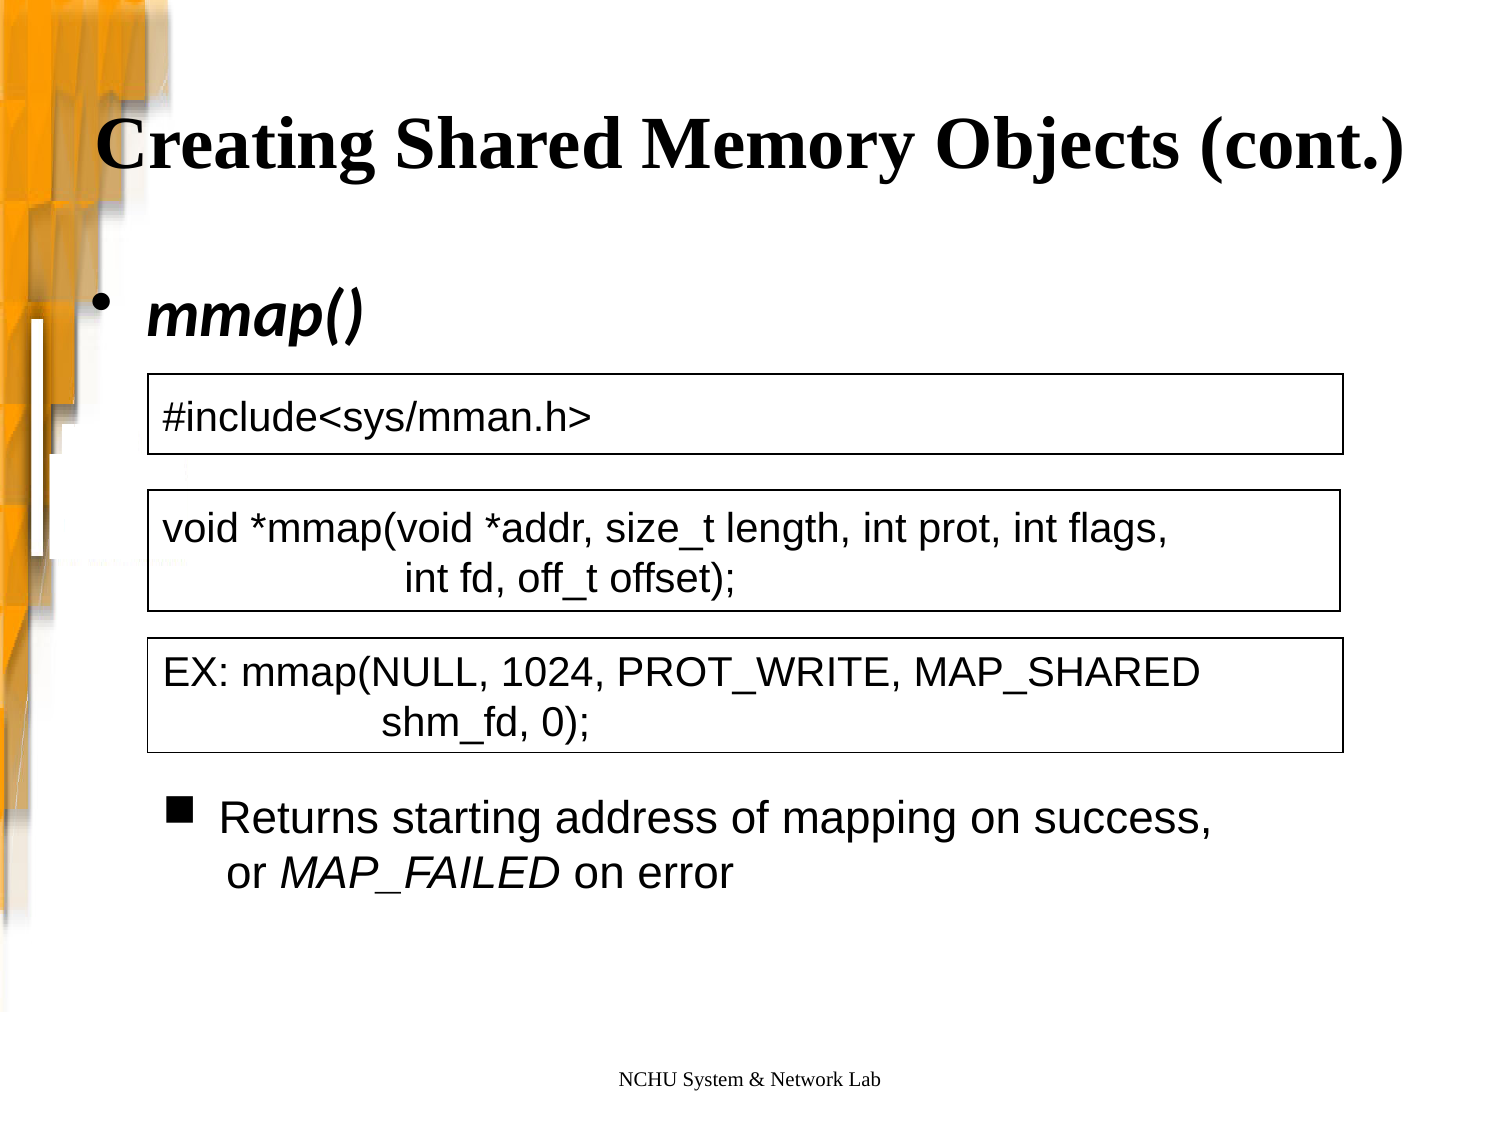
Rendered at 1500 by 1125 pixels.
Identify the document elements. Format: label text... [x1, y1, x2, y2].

picture [0, 0, 195, 1012]
list mmap() [74, 262, 1426, 1006]
text_box Returns starting address of mapping on success, or MAP_FAILED on error [147, 780, 1341, 961]
text_box EX: mmap(NULL, 1024, PROT_WRITE, MAP_SHARED shm_fd, 0); [147, 637, 1343, 753]
text_box #include<sys/mman.h> [147, 374, 1343, 455]
footer NCHU System & Network Lab [430, 1058, 1069, 1094]
text_box void *mmap(void *addr, size_t length, int prot, int flags, int fd, off_t offset); [147, 489, 1340, 612]
title Creating Shared Memory Objects (cont.) [75, 45, 1425, 233]
